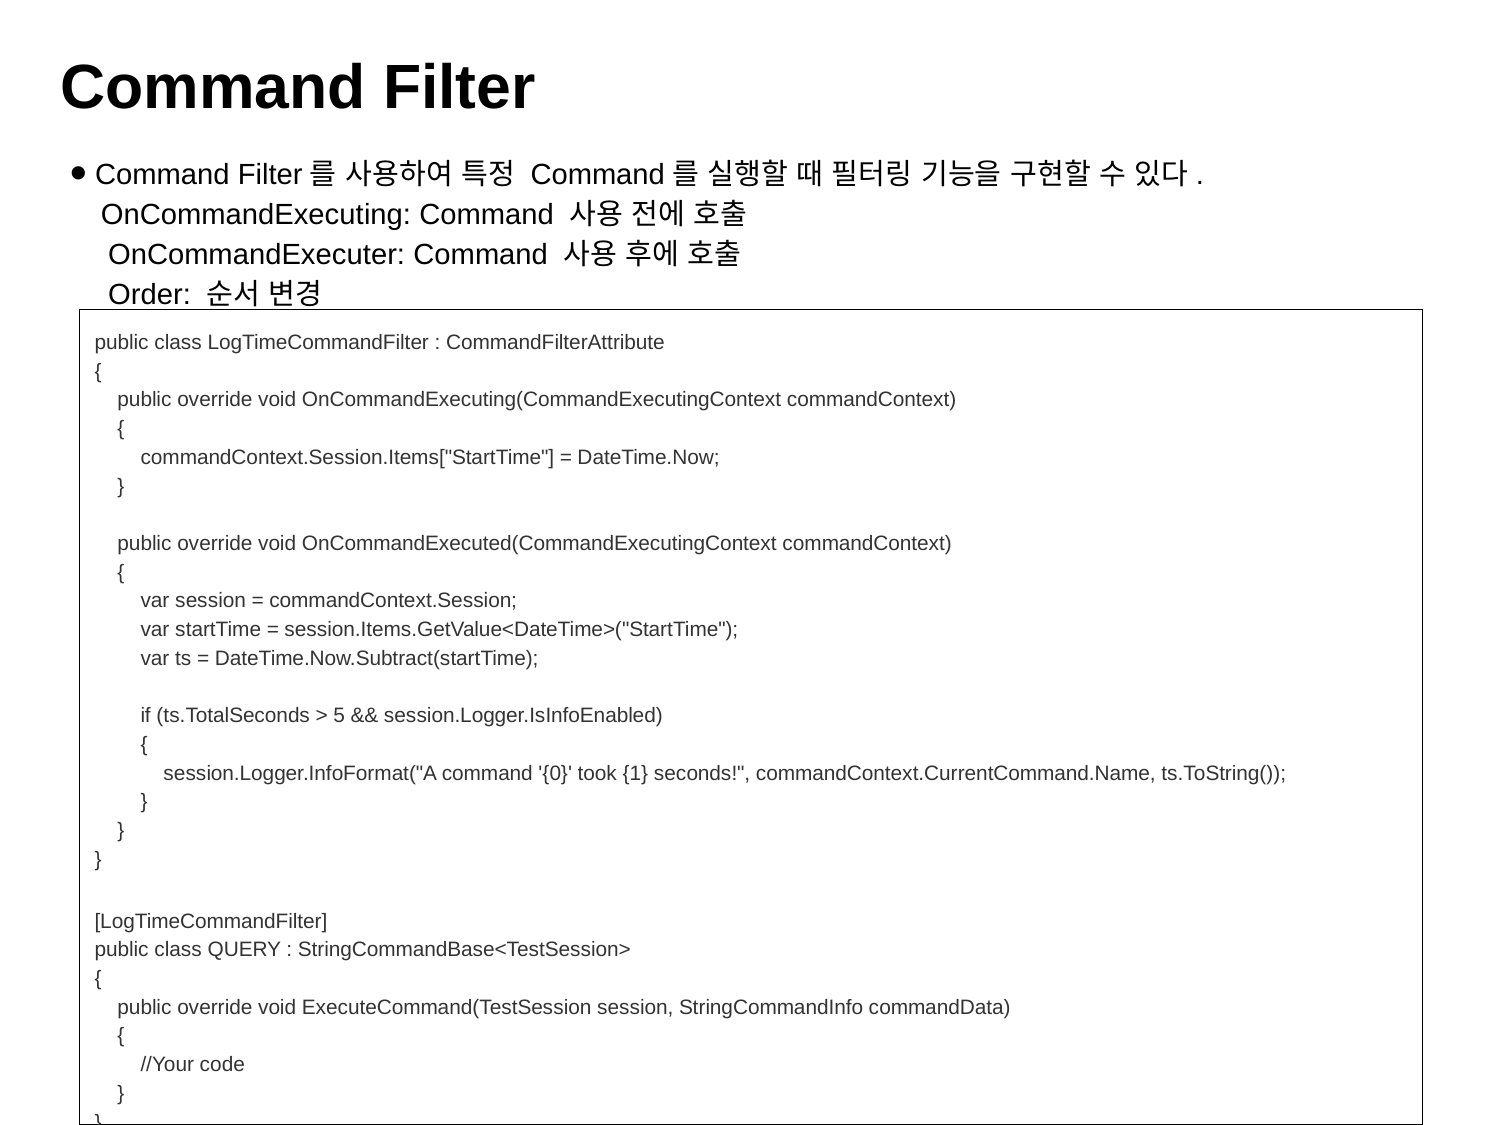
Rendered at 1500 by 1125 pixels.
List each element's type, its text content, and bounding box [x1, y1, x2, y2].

text_box Command Filter [45, 30, 1352, 122]
text_box public class LogTimeCommandFilter : CommandFilterAttribute { public override void OnCommandExecuting(CommandExecutingContext commandContext) { commandContext.Session.Items["StartTime"] = DateTime.Now; } public override void OnCommandExecuted(CommandExecutingContext commandContext) { var session = commandContext.Session; var startTime = session.Items.GetValue<DateTime>("StartTime"); var ts = DateTime.Now.Subtract(startTime); if (ts.TotalSeconds > 5 && session.Logger.IsInfoEnabled) { session.Logger.InfoFormat("A command '{0}' took {1} seconds!", commandContext.CurrentCommand.Name, ts.ToString()); } } } [LogTimeCommandFilter] public class QUERY : StringCommandBase<TestSession> { public override void ExecuteCommand(TestSession session, StringCommandInfo commandData) { //Your code } } [79, 309, 1423, 1125]
text_box Command Filter를 사용하여 특정 Command를 실행할 때 필터링 기능을 구현할 수 있다. OnCommandExecuting: Command 사용 전에 호출 OnCommandExecuter: Command 사용 후에 호출 Order: 순서 변경 [52, 134, 1449, 371]
